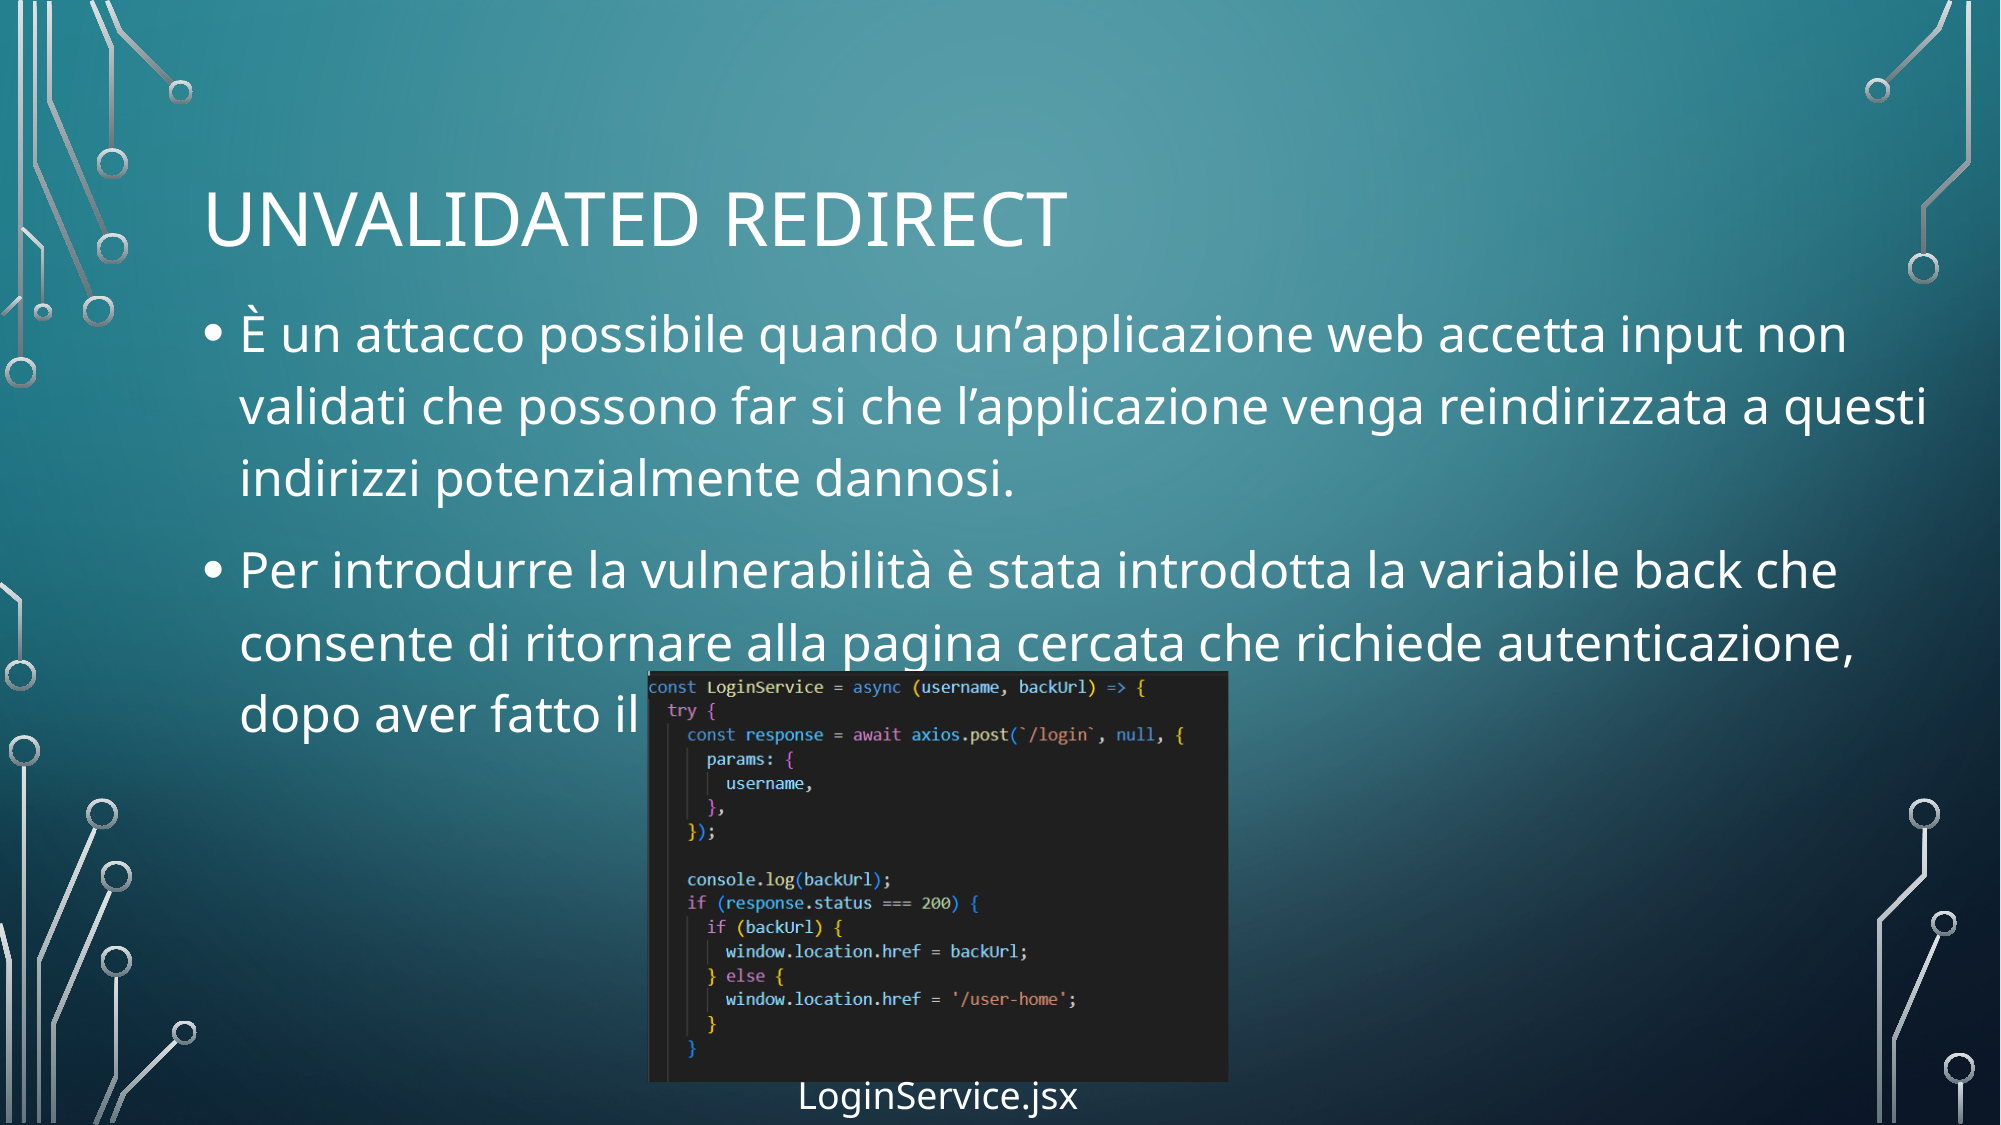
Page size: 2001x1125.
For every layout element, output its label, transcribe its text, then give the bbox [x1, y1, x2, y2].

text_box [647, 671, 1229, 1125]
title Unvalidated redirect [187, 101, 1813, 282]
list È un attacco possibile quando un’applicazione web accetta input non validati che possono far si che l’applicazione venga reindirizzata a questi indirizzi potenzialmente dannosi. Per introdurre la vulnerabilità è stata introdotta la variabile back che consente di ritornare alla pagina cercata che richiede autenticazione, dopo aver fatto il login. [187, 282, 1946, 864]
